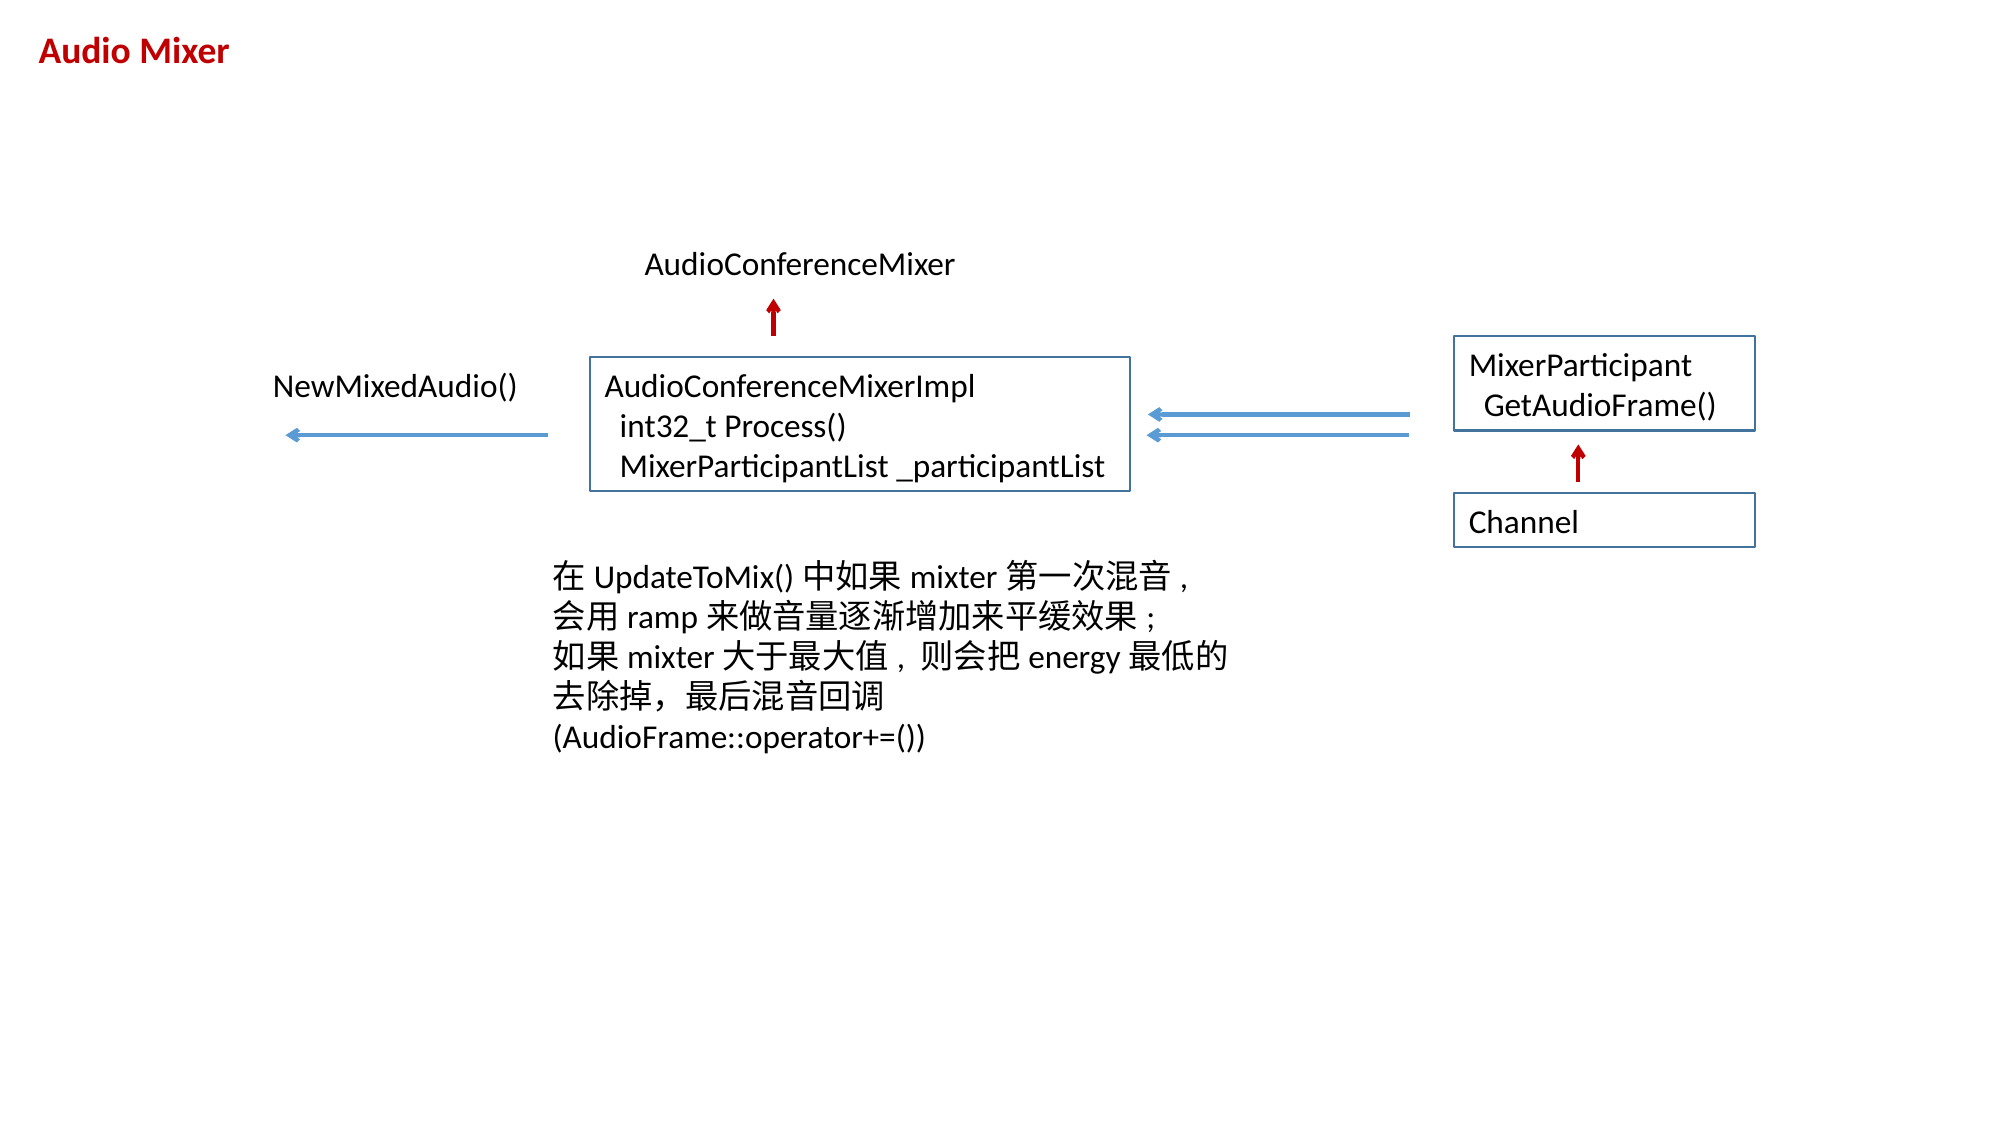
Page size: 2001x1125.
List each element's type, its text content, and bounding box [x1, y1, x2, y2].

text_box NewMixedAudio() [258, 356, 538, 412]
text_box 在UpdateToMix()中如果mixter第一次混音, 会用ramp来做音量逐渐增加来平缓效果; 如果mixter大于最大值, 则会把energy最低的 去除掉，最后混音回调(AudioFrame::operator+=()) [537, 548, 1281, 763]
text_box AudioConferenceMixerImpl int32_t Process() MixerParticipantList _participantList [589, 356, 1130, 492]
text_box Channel [1453, 492, 1755, 548]
text_box Audio Mixer [23, 19, 253, 79]
text_box AudioConferenceMixer [629, 235, 978, 290]
text_box MixerParticipant GetAudioFrame() [1453, 335, 1755, 431]
